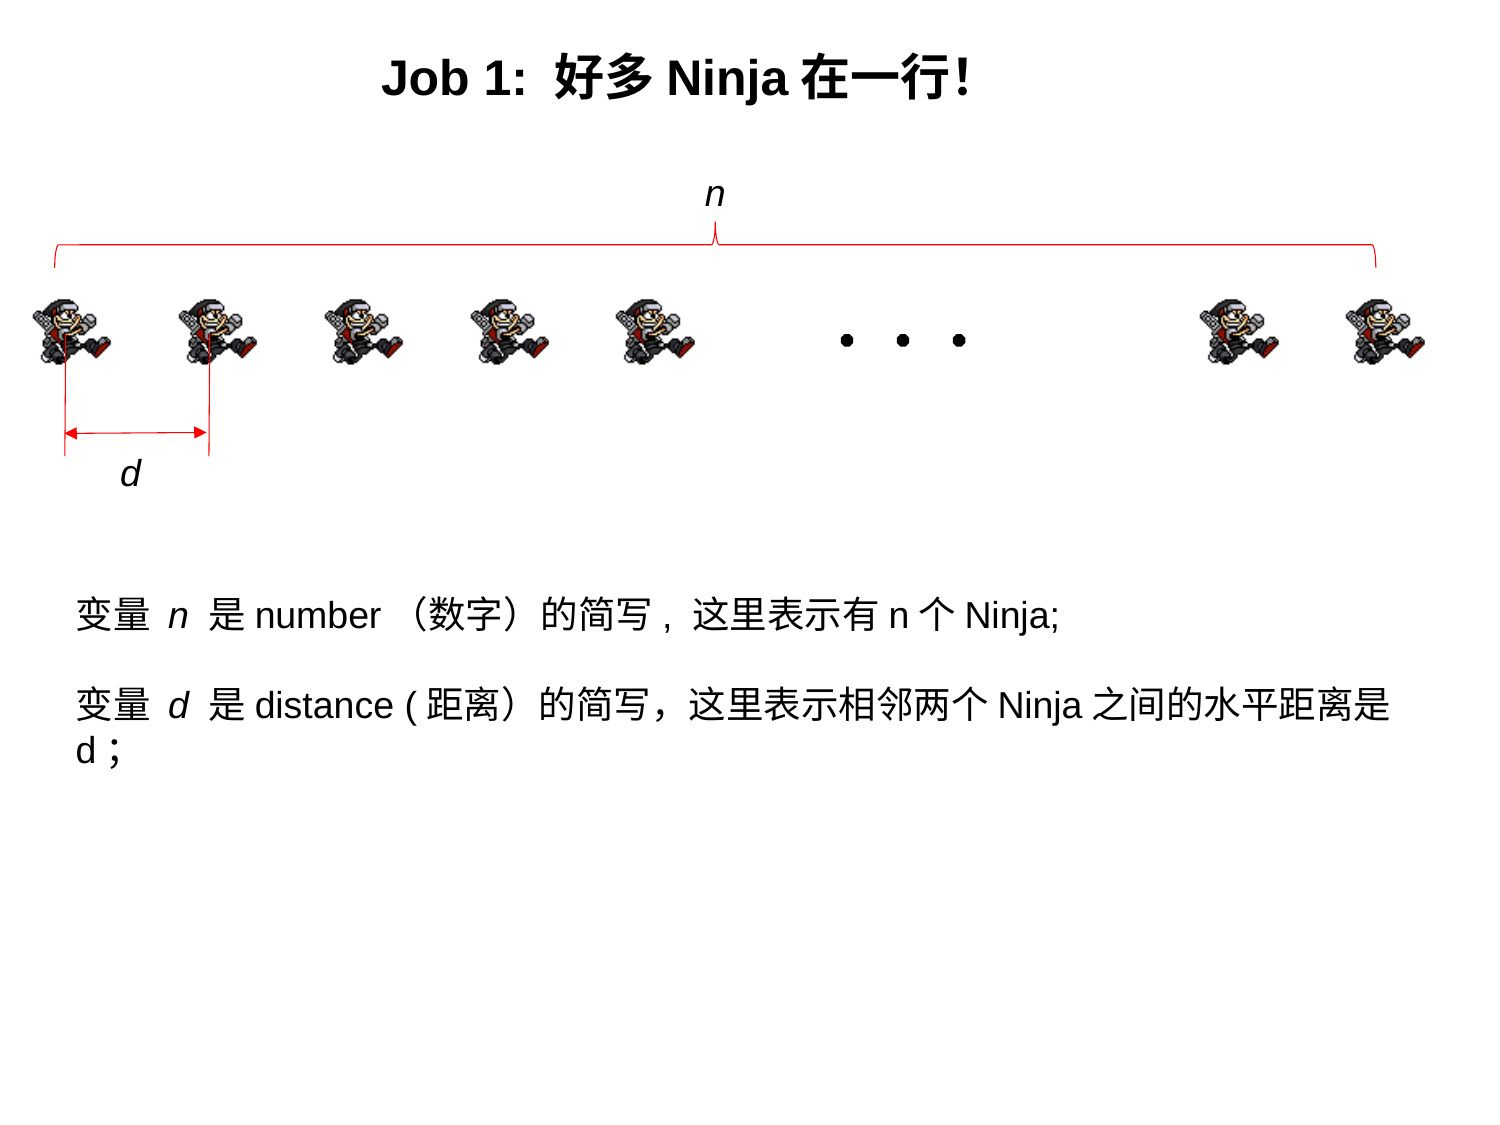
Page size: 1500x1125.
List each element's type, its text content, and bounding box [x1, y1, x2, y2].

text_box [54, 221, 1377, 268]
picture [1197, 280, 1284, 373]
picture [30, 280, 117, 373]
picture [467, 280, 554, 373]
picture [322, 280, 408, 373]
picture [176, 280, 262, 373]
picture [613, 280, 700, 373]
text_box [951, 333, 967, 348]
text_box [839, 333, 855, 348]
text_box n [690, 161, 762, 221]
text_box Job 1: 好多Ninja在一行！ [366, 38, 1086, 113]
text_box [895, 333, 911, 348]
picture [1343, 280, 1430, 373]
text_box d [73, 441, 198, 502]
text_box 变量 n 是number（数字）的简写, 这里表示有n个Ninja; 变量 d 是distance (距离）的简写，这里表示相邻两个Ninja之间的水平距离是d； [60, 583, 1439, 824]
